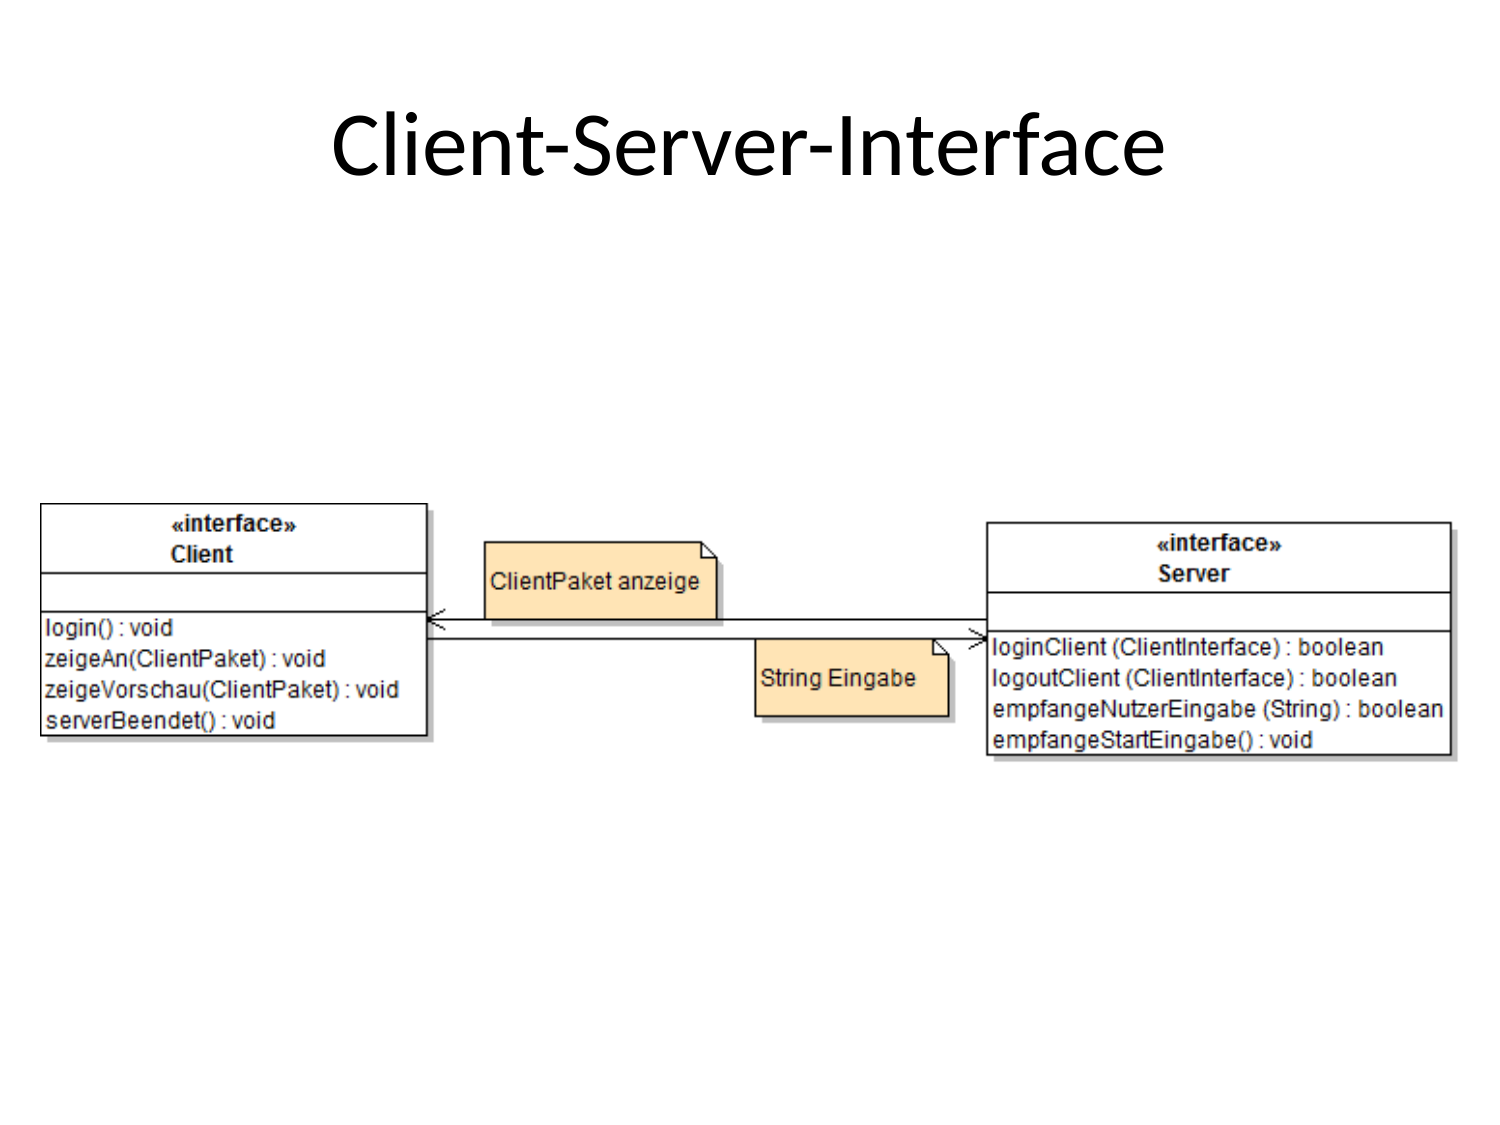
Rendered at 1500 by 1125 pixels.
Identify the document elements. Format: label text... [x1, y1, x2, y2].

text_box Client-Server-Interface [74, 45, 1425, 233]
picture [40, 503, 1460, 765]
